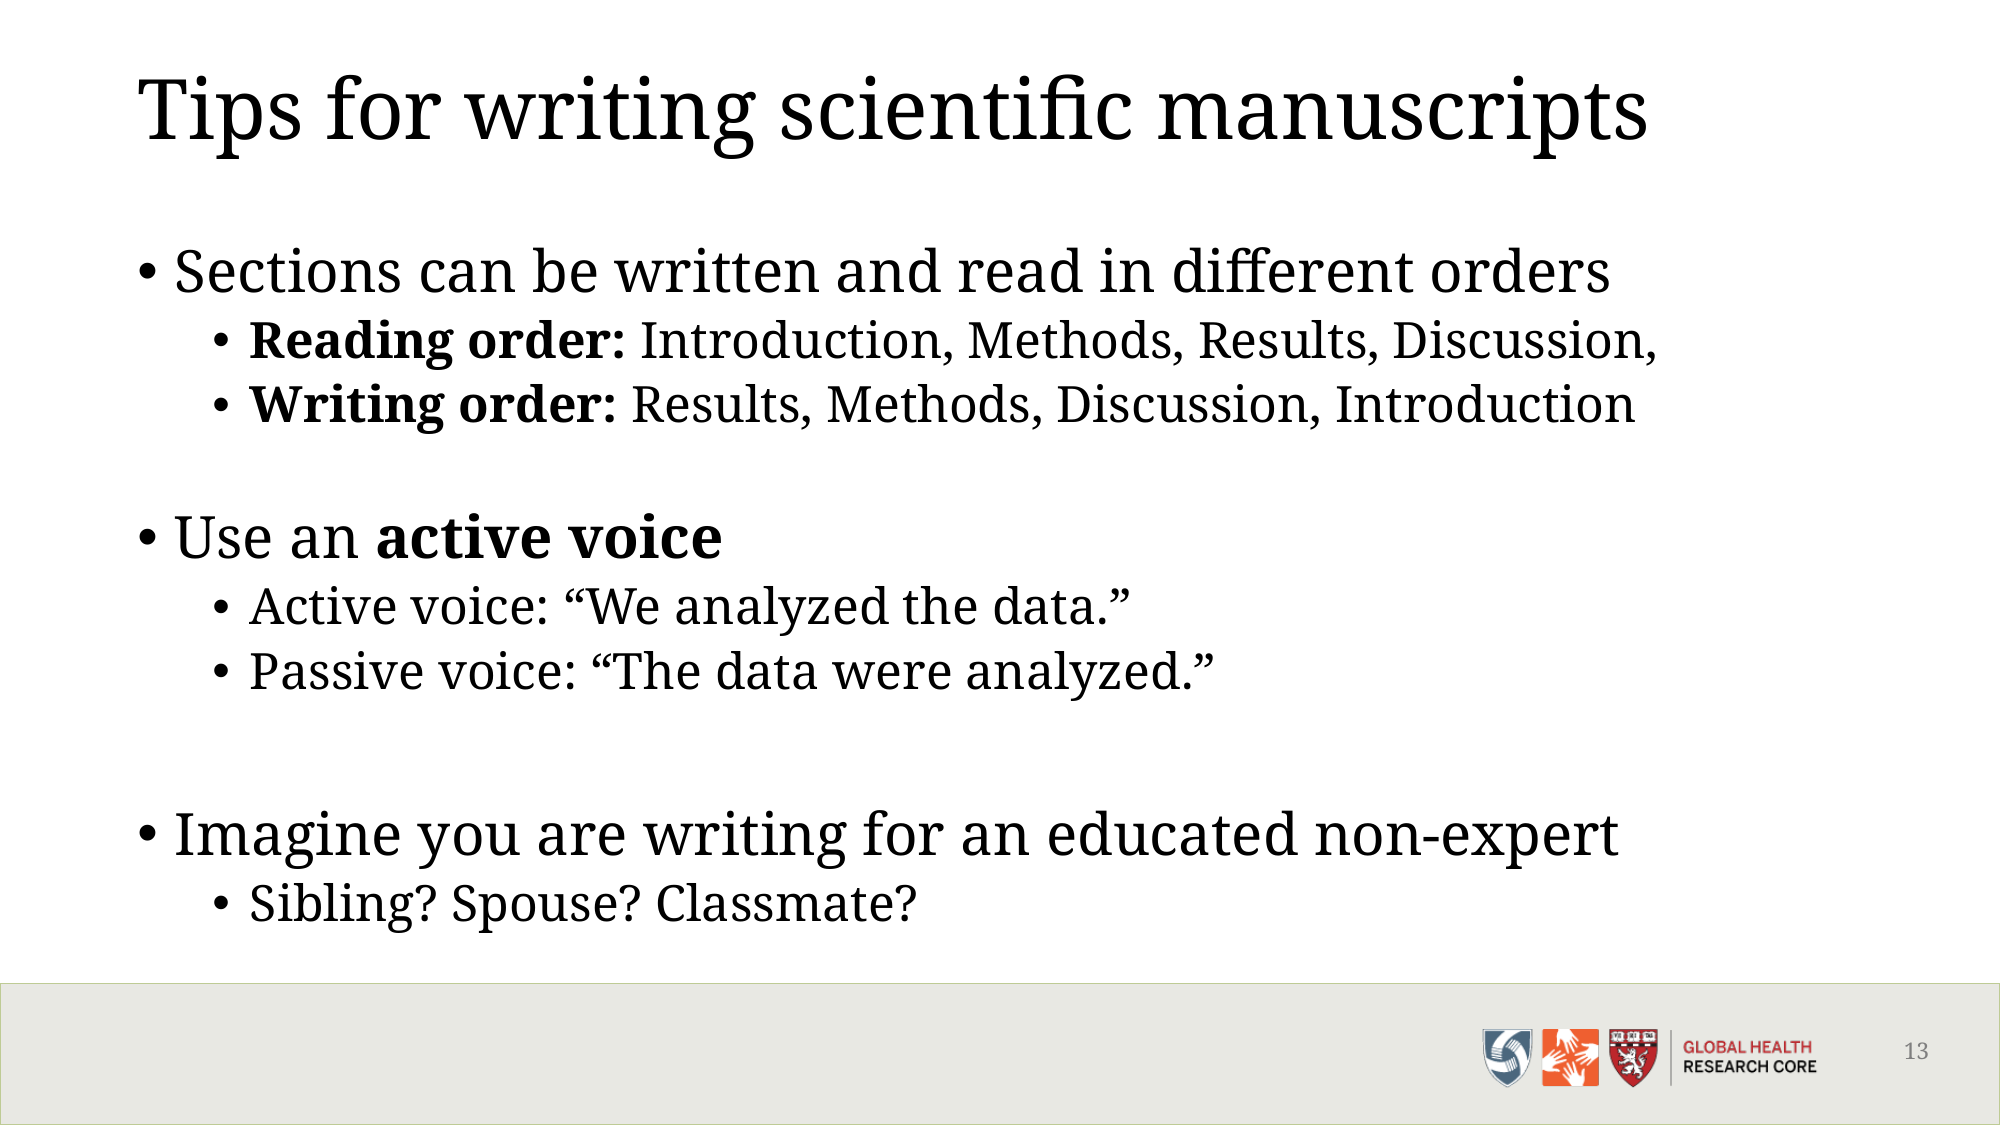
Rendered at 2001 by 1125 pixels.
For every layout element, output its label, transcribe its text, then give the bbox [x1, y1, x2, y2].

title Tips for writing scientific manuscripts [137, 59, 1843, 193]
list Sections can be written and read in different orders Reading order: Introduction, Methods, Results, Discussion, Writing order: Results, Methods, Discussion, Introduction Use an active voice Active voice: “We analyzed the data.” Passive voice: “The data were analyzed.” Imagine you are writing for an educated non-expert Sibling? Spouse? Classmate? [137, 234, 1863, 949]
picture [1482, 1029, 1859, 1113]
